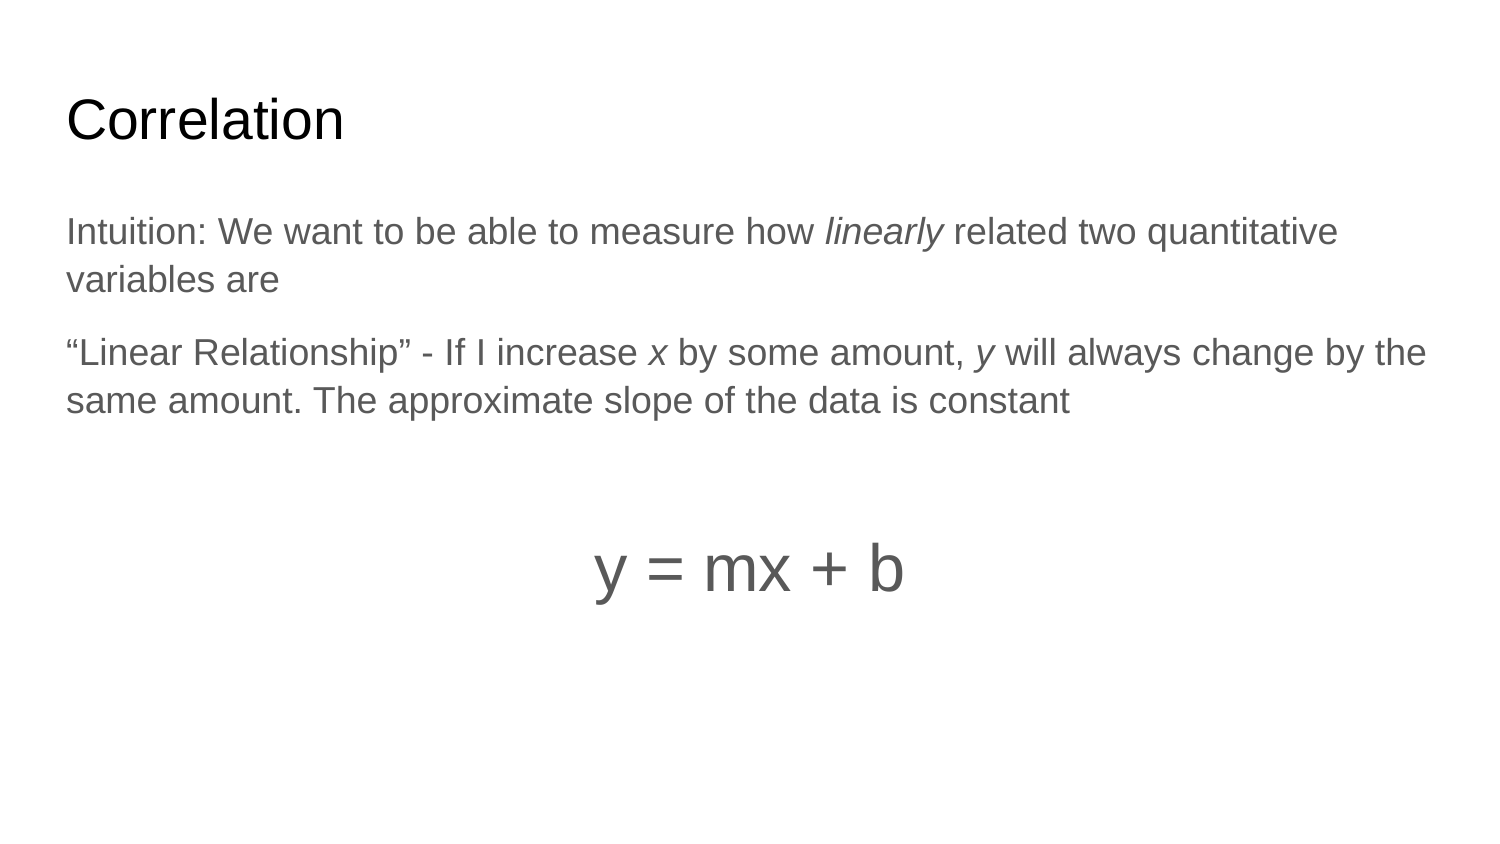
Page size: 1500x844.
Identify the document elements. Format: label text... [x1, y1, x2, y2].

list Intuition: We want to be able to measure how linearly related two quantitative variables are “Linear Relationship” - If I increase x by some amount, y will always change by the same amount. The approximate slope of the data is constant y = mx + b [51, 189, 1449, 750]
title Correlation [51, 72, 1449, 167]
